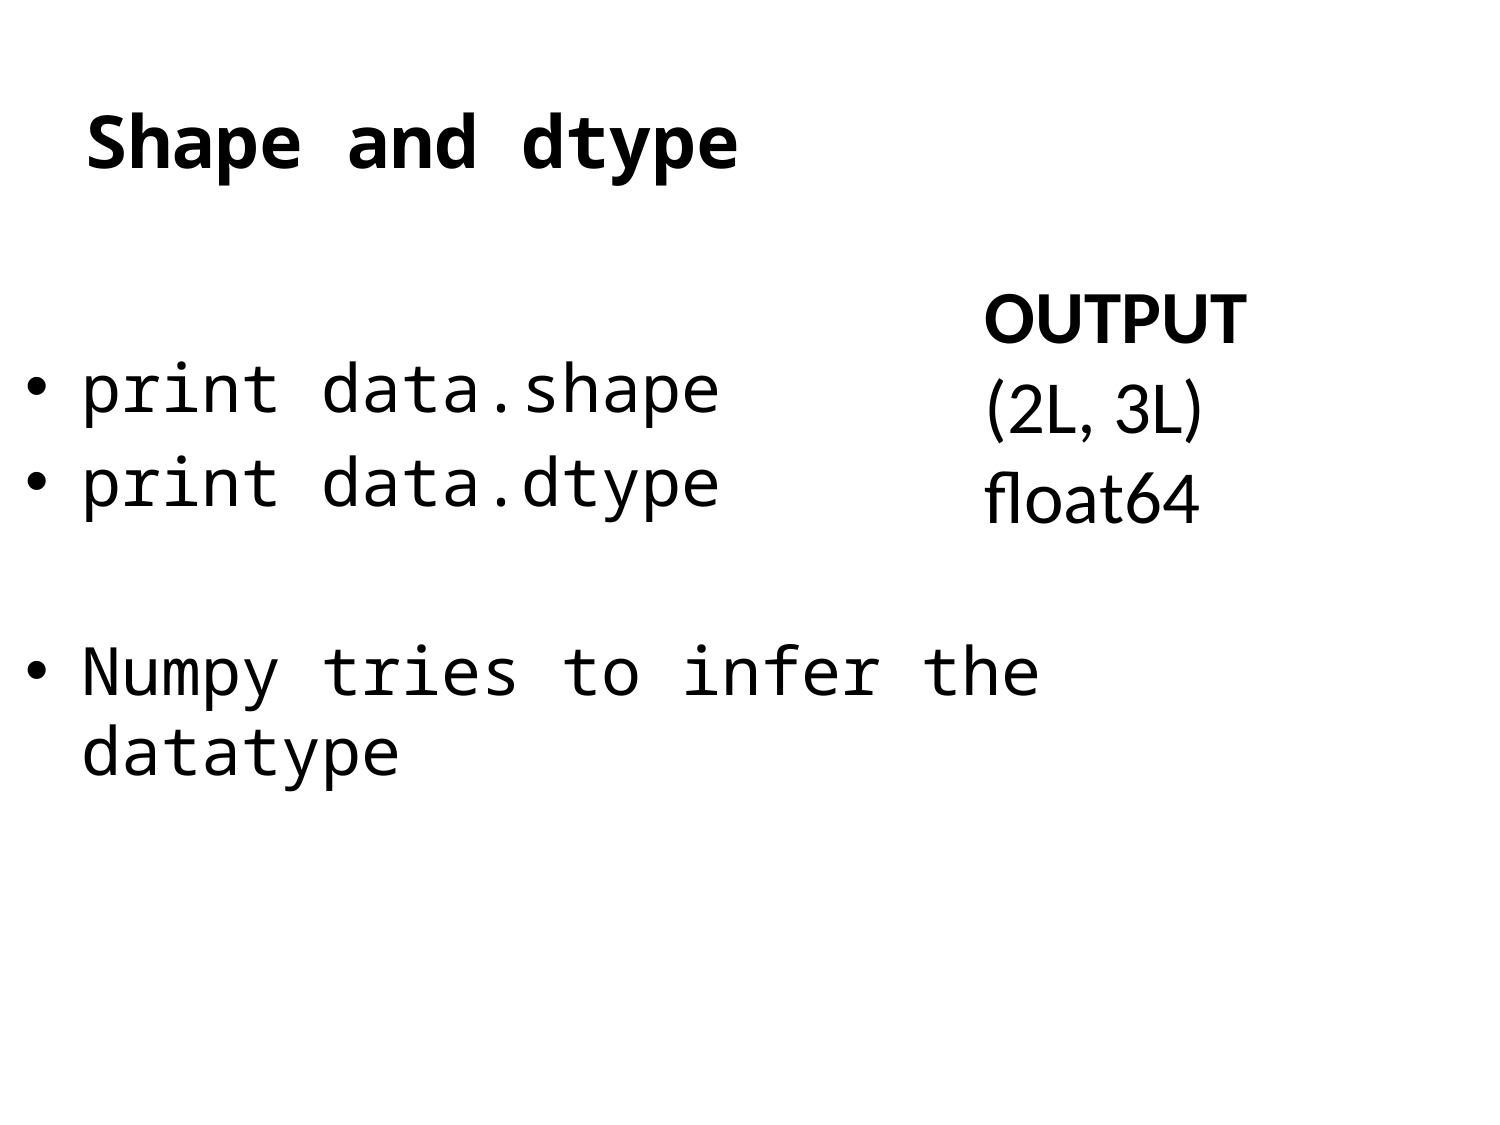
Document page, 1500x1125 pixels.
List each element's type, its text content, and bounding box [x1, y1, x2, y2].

list print data.shape print data.dtype Numpy tries to infer the datatype [17, 243, 1369, 987]
title Shape and dtype [74, 44, 751, 234]
text_box OUTPUT (2L, 3L) float64 [977, 261, 1256, 547]
